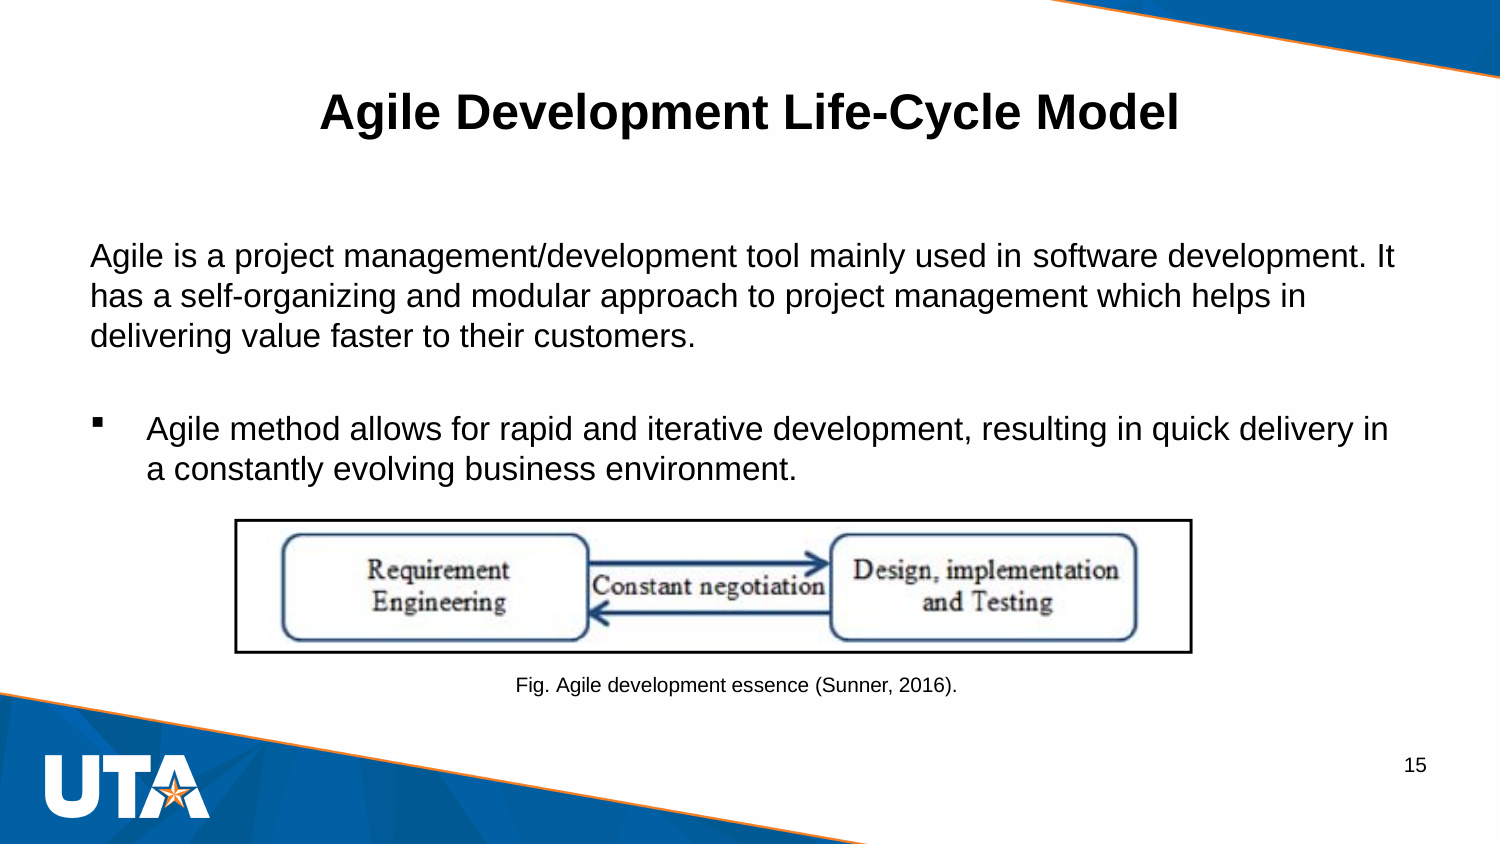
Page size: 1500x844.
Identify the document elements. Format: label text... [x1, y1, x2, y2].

text_box Fig. Agile development essence (Sunner, 2016). [500, 664, 1500, 705]
text_box 15 [1389, 743, 1442, 784]
picture [0, 0, 1500, 844]
title Agile Development Life-Cycle Model [75, 39, 1425, 180]
picture [224, 507, 1206, 665]
list Agile is a project management/development tool mainly used in software development. It has a self-organizing and modular approach to project management which helps in delivering value faster to their customers. Agile method allows for rapid and iterative development, resulting in quick delivery in a constantly evolving business environment. [75, 180, 1425, 724]
